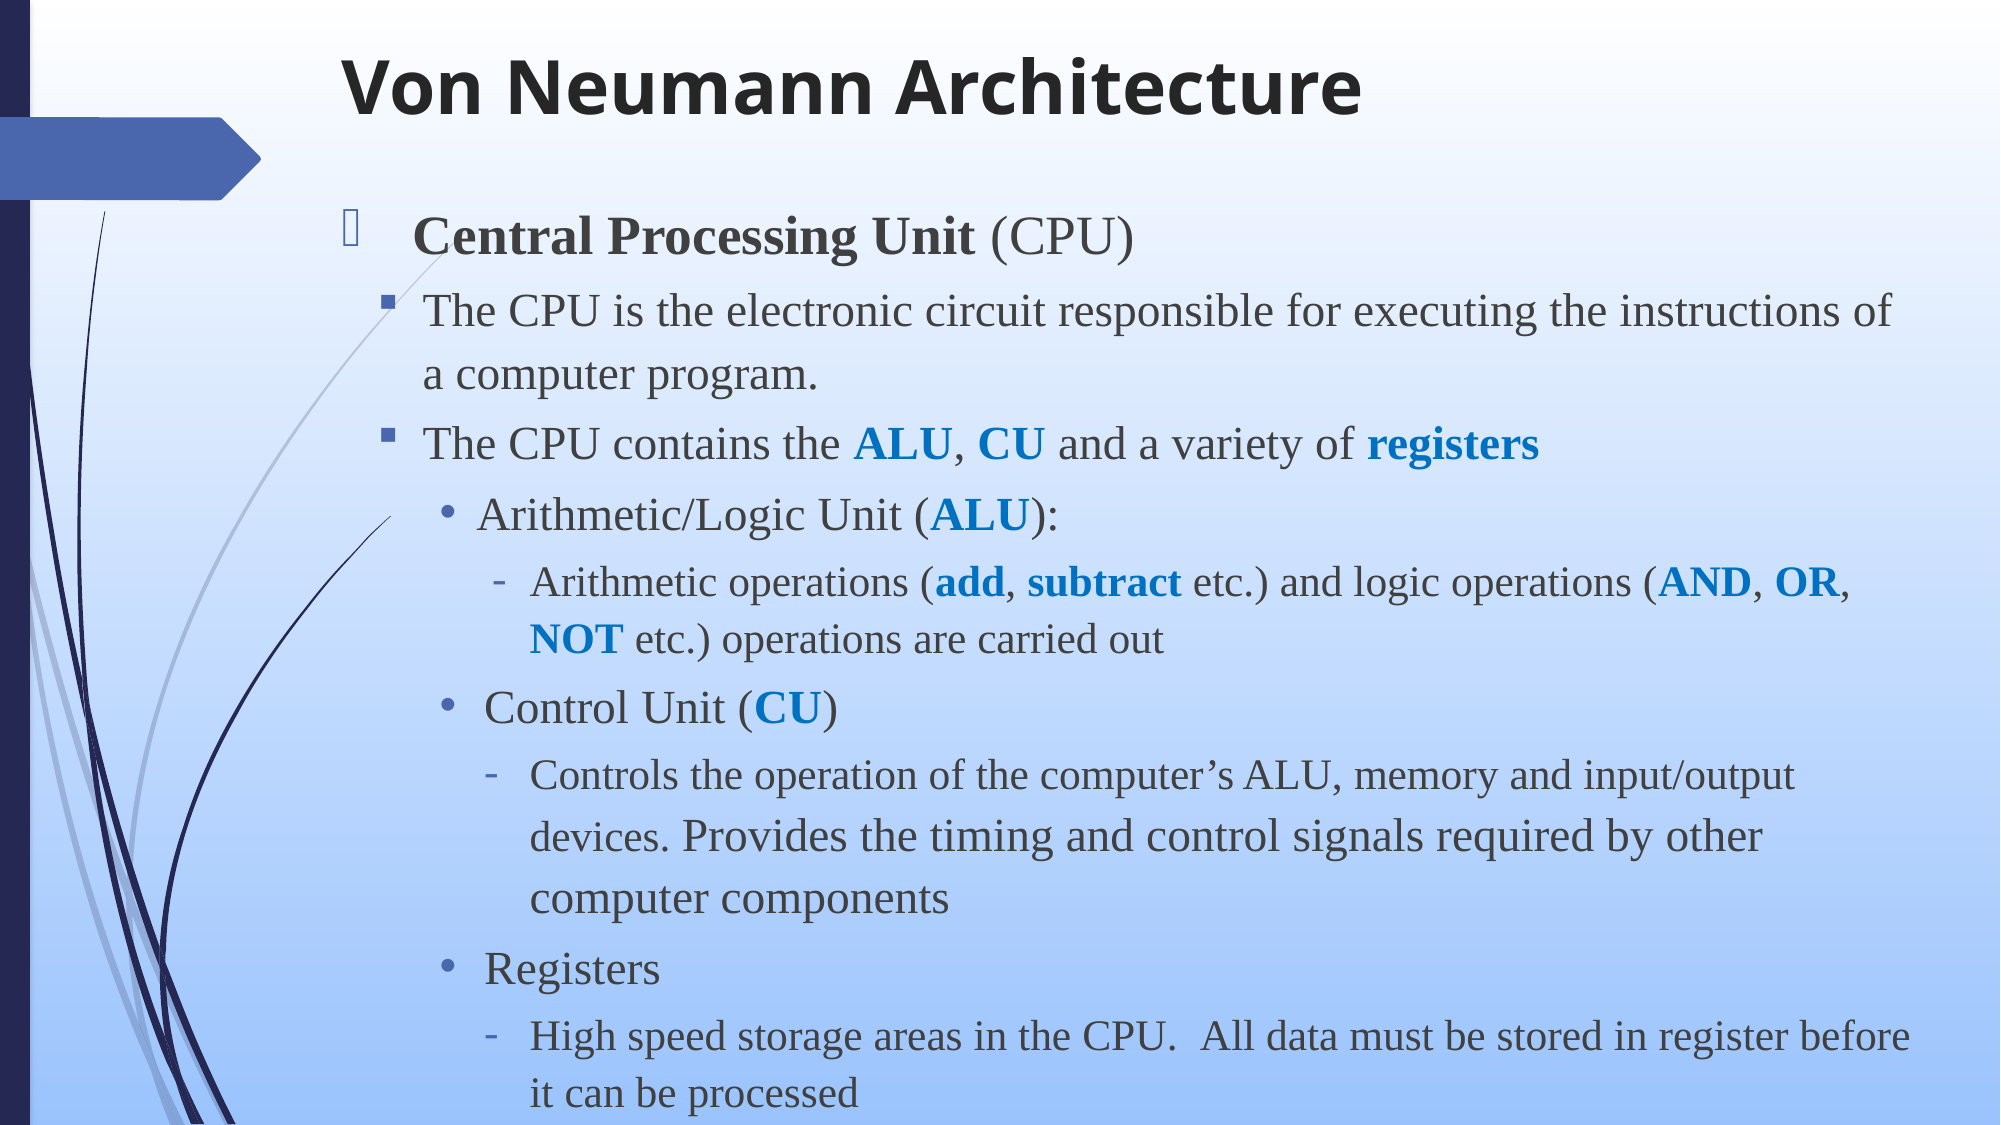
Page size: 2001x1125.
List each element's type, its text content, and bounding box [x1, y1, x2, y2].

text_box Central Processing Unit (CPU) The CPU is the electronic circuit responsible for executing the instructions of a computer program. The CPU contains the ALU, CU and a variety of registers Arithmetic/Logic Unit (ALU): Arithmetic operations (add, subtract etc.) and logic operations (AND, OR, NOT etc.) operations are carried out Control Unit (CU) Controls the operation of the computer’s ALU, memory and input/output devices. Provides the timing and control signals required by other computer components Registers High speed storage areas in the CPU. All data must be stored in register before it can be processed [326, 192, 1933, 1125]
title Von Neumann Architecture [326, 0, 1789, 169]
